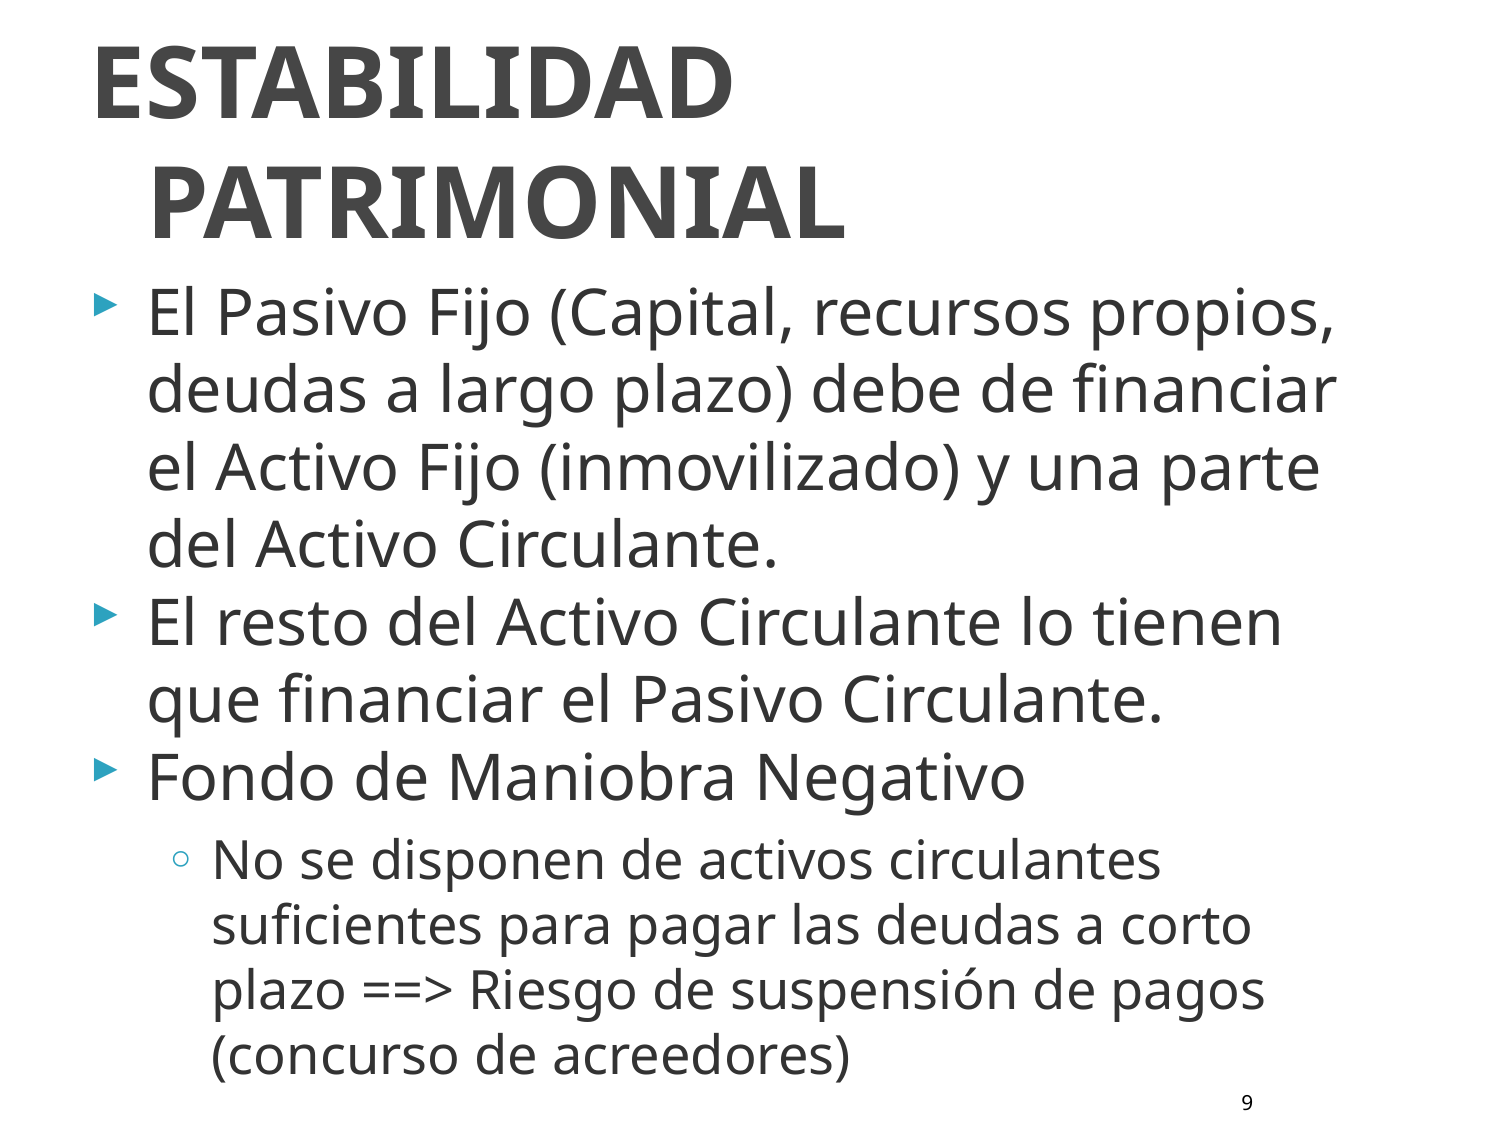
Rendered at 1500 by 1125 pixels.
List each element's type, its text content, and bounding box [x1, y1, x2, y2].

slide_number 9 [1223, 1082, 1271, 1125]
list El Pasivo Fijo (Capital, recursos propios, deudas a largo plazo) debe de financiar el Activo Fijo (inmovilizado) y una parte del Activo Circulante. El resto del Activo Circulante lo tienen que financiar el Pasivo Circulante. Fondo de Maniobra Negativo No se disponen de activos circulantes suficientes para pagar las deudas a corto plazo ==> Riesgo de suspensión de pagos (concurso de acreedores) [74, 261, 1426, 1125]
title ESTABILIDAD PATRIMONIAL [74, 14, 1426, 261]
